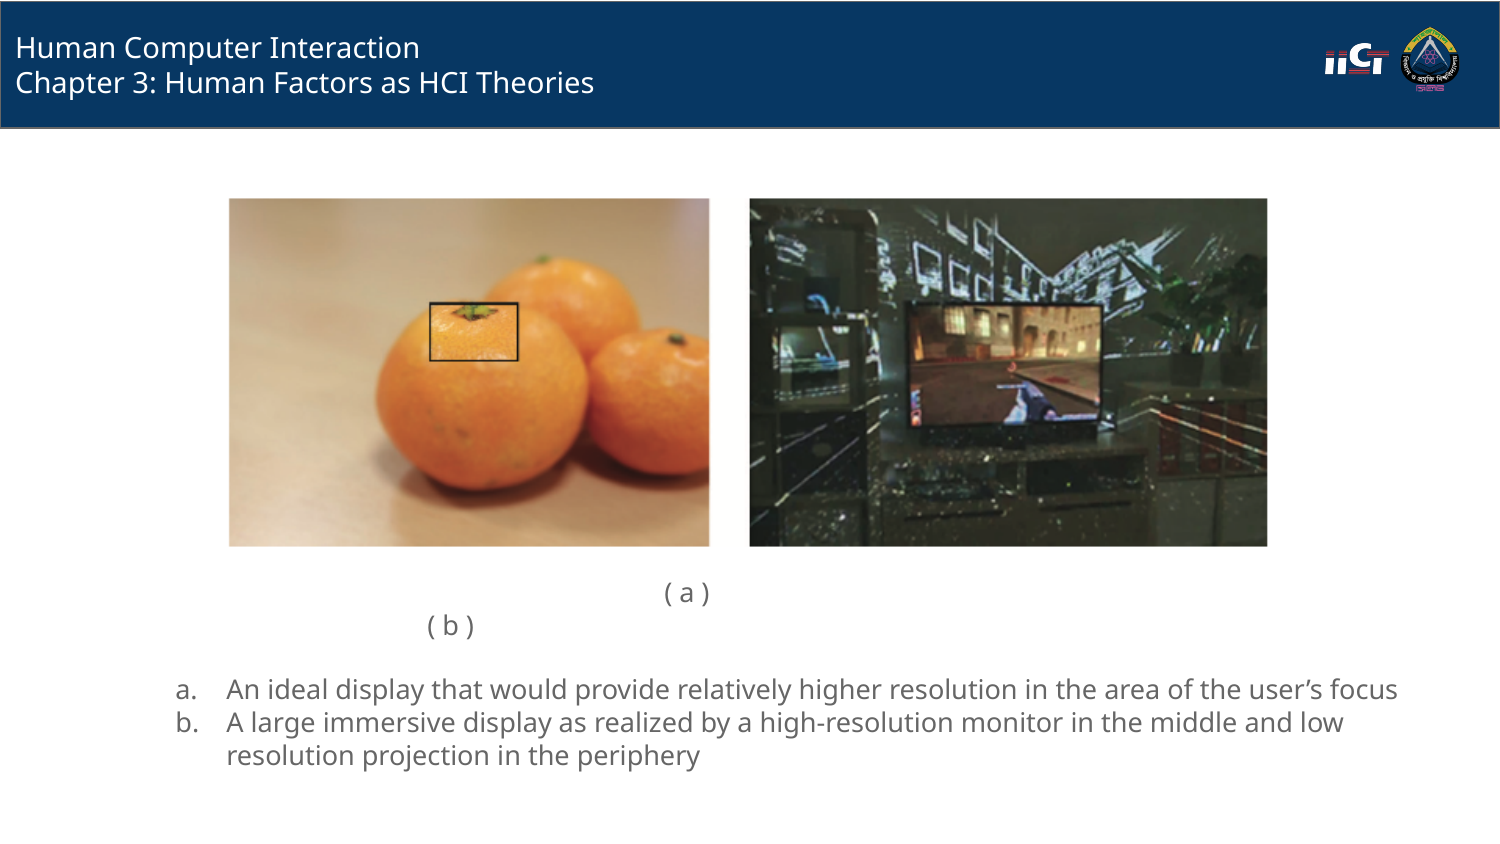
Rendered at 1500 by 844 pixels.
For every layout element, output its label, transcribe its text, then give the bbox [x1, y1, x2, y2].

text_box ( a ) ( b ) An ideal display that would provide relatively higher resolution in the area of the user’s focus A large immersive display as realized by a high-resolution monitor in the middle and low resolution projection in the periphery [136, 560, 1421, 817]
picture [220, 183, 1280, 561]
text_box Human Computer Interaction Chapter 3: Human Factors as HCI Theories [0, 1, 1500, 128]
picture [1324, 43, 1391, 75]
picture [1399, 26, 1460, 92]
